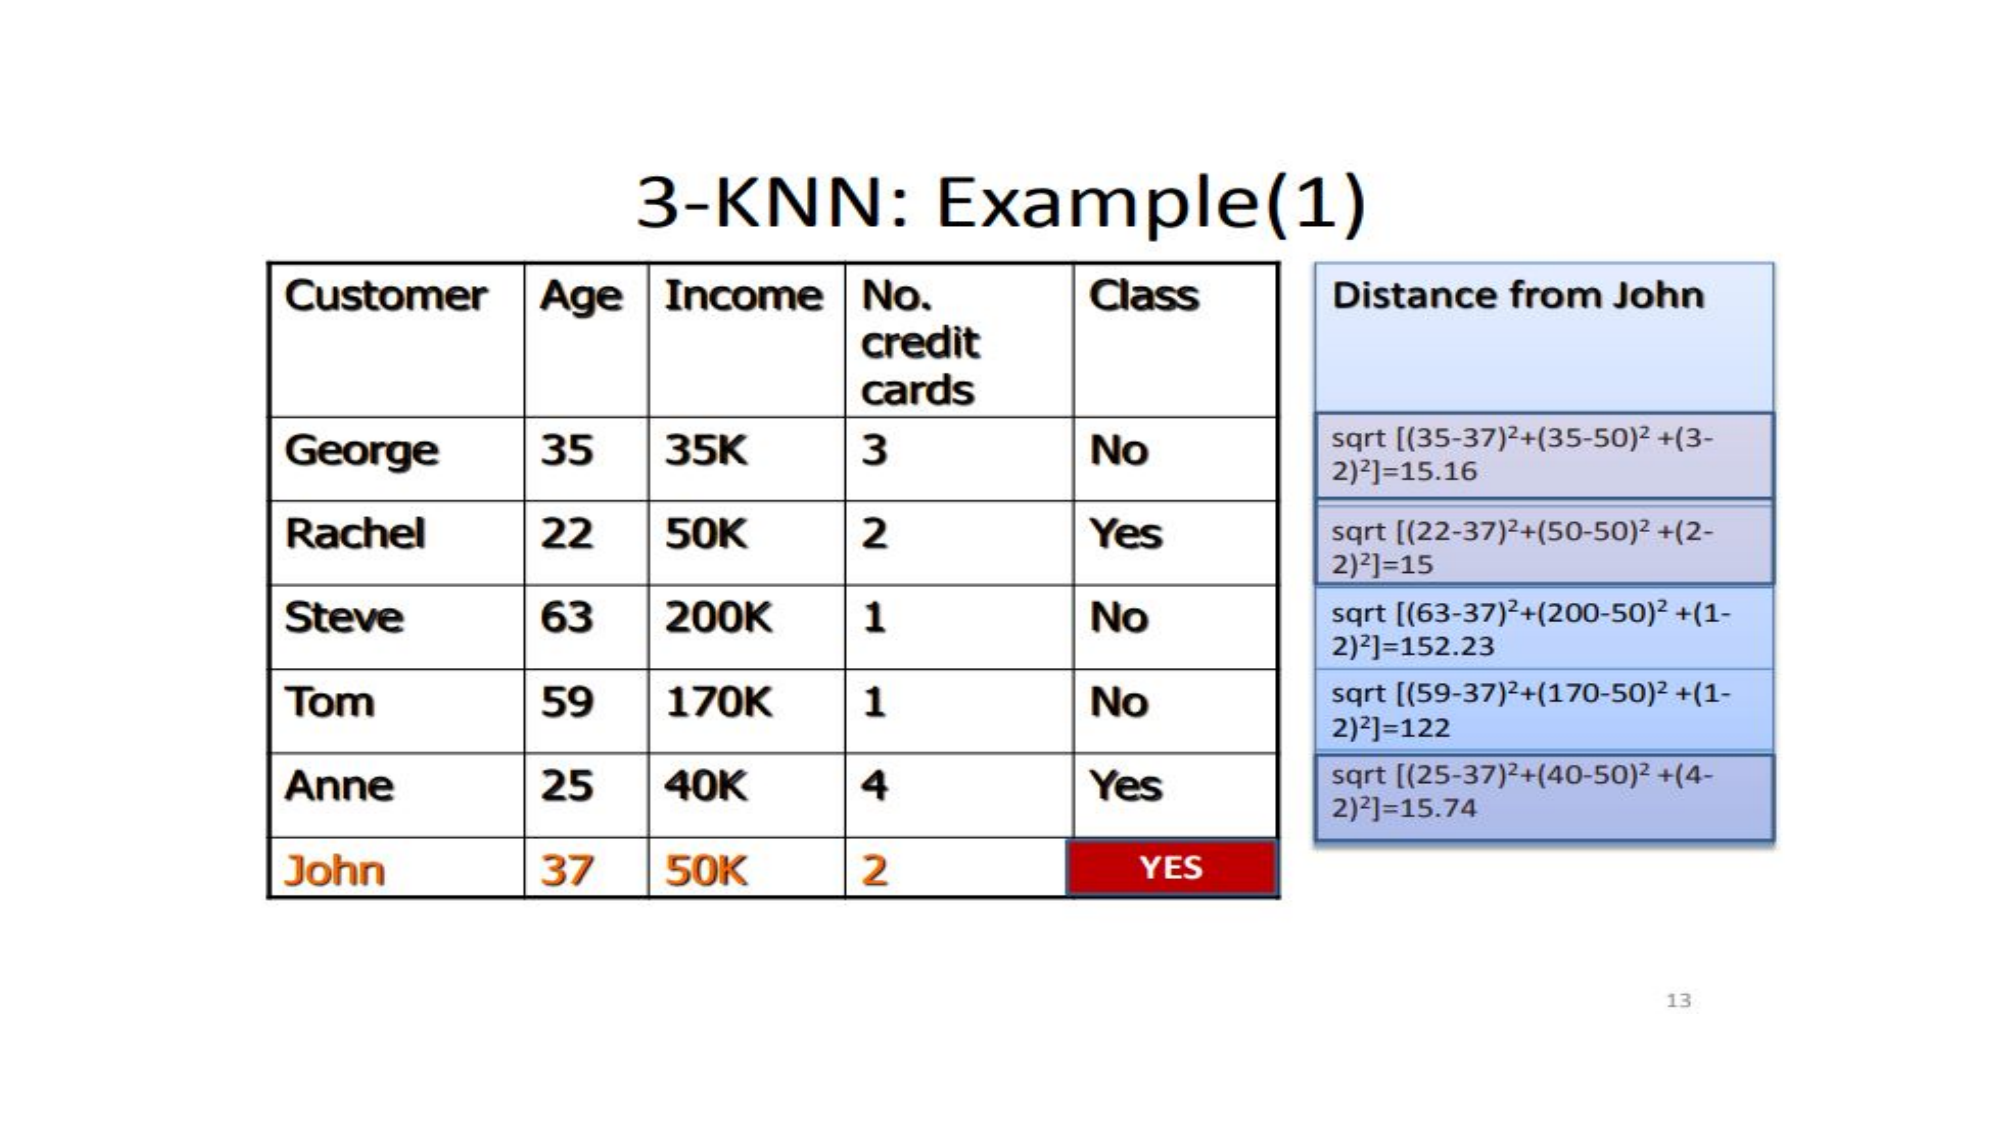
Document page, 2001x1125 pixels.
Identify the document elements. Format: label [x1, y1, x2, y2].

list [246, 120, 1785, 1014]
